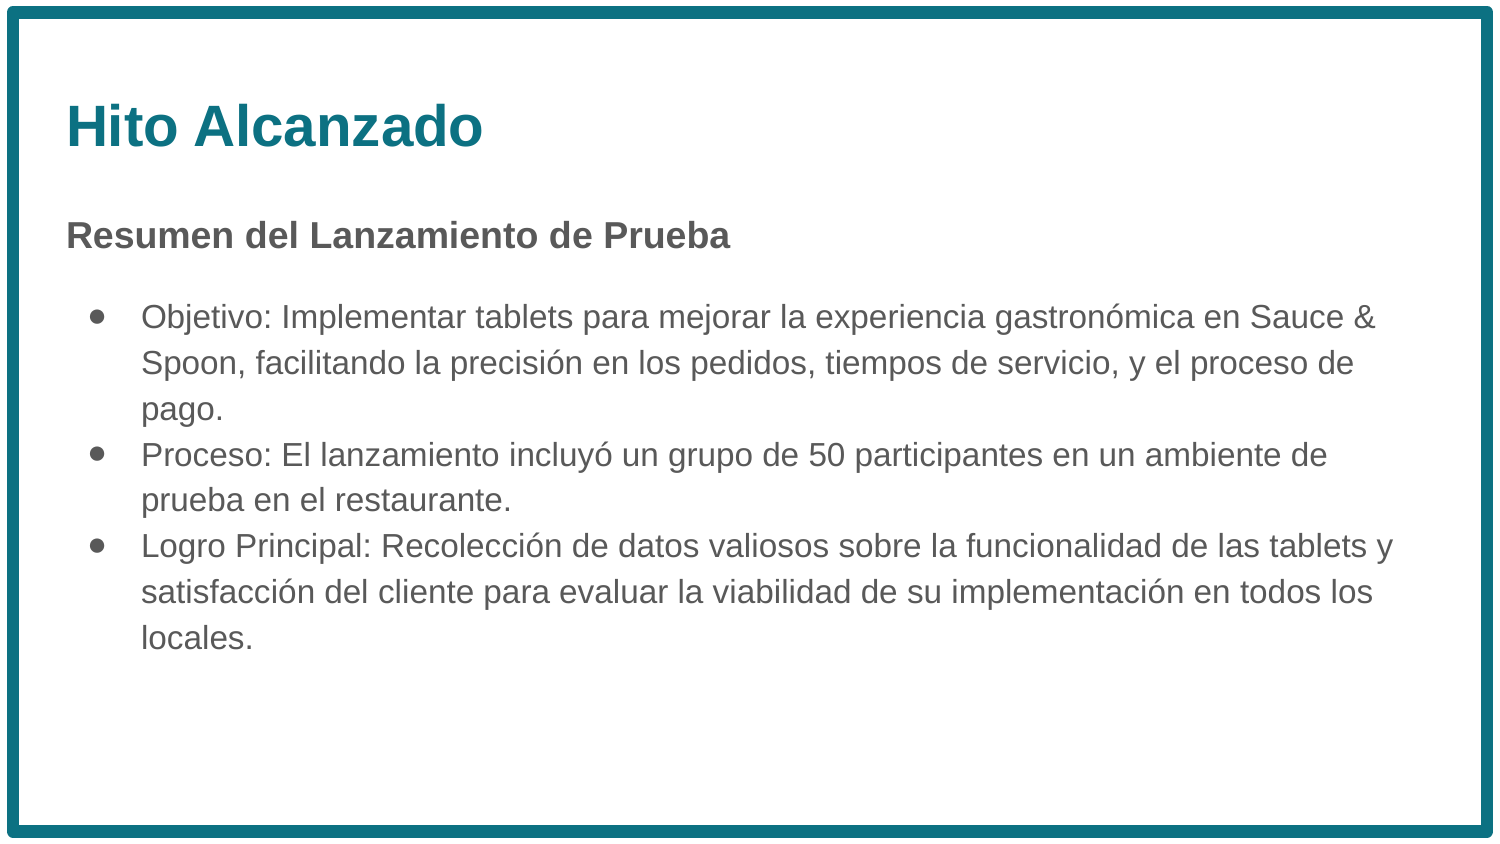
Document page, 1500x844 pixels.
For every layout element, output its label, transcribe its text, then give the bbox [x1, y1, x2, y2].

text_box [12, 12, 1488, 832]
title Hito Alcanzado [51, 72, 1449, 167]
list Resumen del Lanzamiento de Prueba Objetivo: Implementar tablets para mejorar la experiencia gastronómica en Sauce & Spoon, facilitando la precisión en los pedidos, tiempos de servicio, y el proceso de pago. Proceso: El lanzamiento incluyó un grupo de 50 participantes en un ambiente de prueba en el restaurante. Logro Principal: Recolección de datos valiosos sobre la funcionalidad de las tablets y satisfacción del cliente para evaluar la viabilidad de su implementación en todos los locales. [51, 189, 1449, 750]
